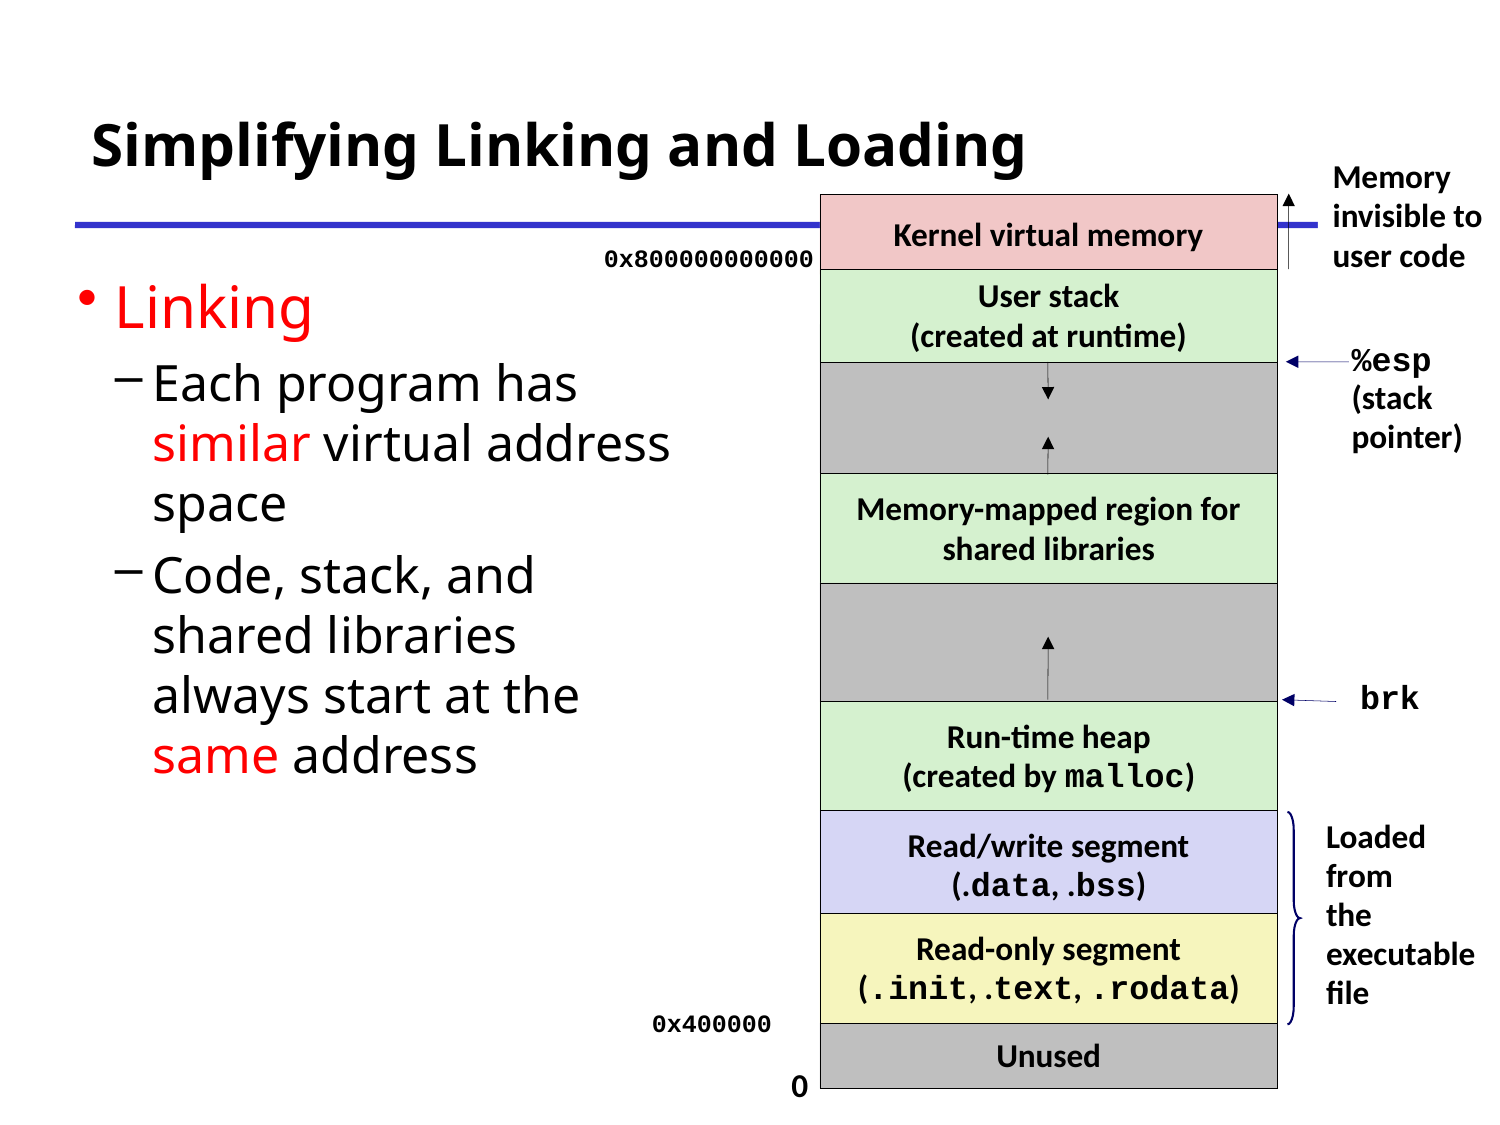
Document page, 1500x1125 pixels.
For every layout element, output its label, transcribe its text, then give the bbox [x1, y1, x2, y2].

text_box [1041, 636, 1055, 700]
text_box [819, 362, 1278, 474]
text_box [1285, 355, 1349, 368]
title Simplifying Linking and Loading [76, 62, 1436, 224]
text_box [1282, 193, 1295, 270]
text_box 0x800000000000 [589, 237, 829, 281]
text_box [1041, 361, 1055, 400]
list Linking Each program has similar virtual address space Code, stack, and shared libraries always start at the same address [62, 262, 701, 1047]
text_box Unused [819, 1024, 1278, 1089]
text_box Kernel virtual memory [819, 194, 1278, 269]
text_box Run-time heap (created by malloc) [819, 701, 1278, 810]
text_box Read/write segment (.data, .bss) [819, 810, 1278, 913]
text_box brk [1345, 672, 1436, 725]
text_box Loaded from the executable file [1311, 809, 1499, 1021]
text_box [1041, 436, 1055, 475]
text_box Memory-mapped region for shared libraries [819, 474, 1278, 582]
text_box [819, 582, 1278, 701]
text_box Read-only segment (.init, .text, .rodata) [819, 913, 1278, 1024]
text_box [1287, 811, 1300, 1025]
text_box 0 [776, 1058, 823, 1114]
text_box Memory invisible to user code [1317, 149, 1498, 283]
text_box %esp (stack pointer) [1336, 333, 1478, 465]
text_box [1282, 693, 1337, 707]
text_box User stack (created at runtime) [819, 269, 1278, 362]
text_box 0x400000 [637, 1002, 787, 1047]
